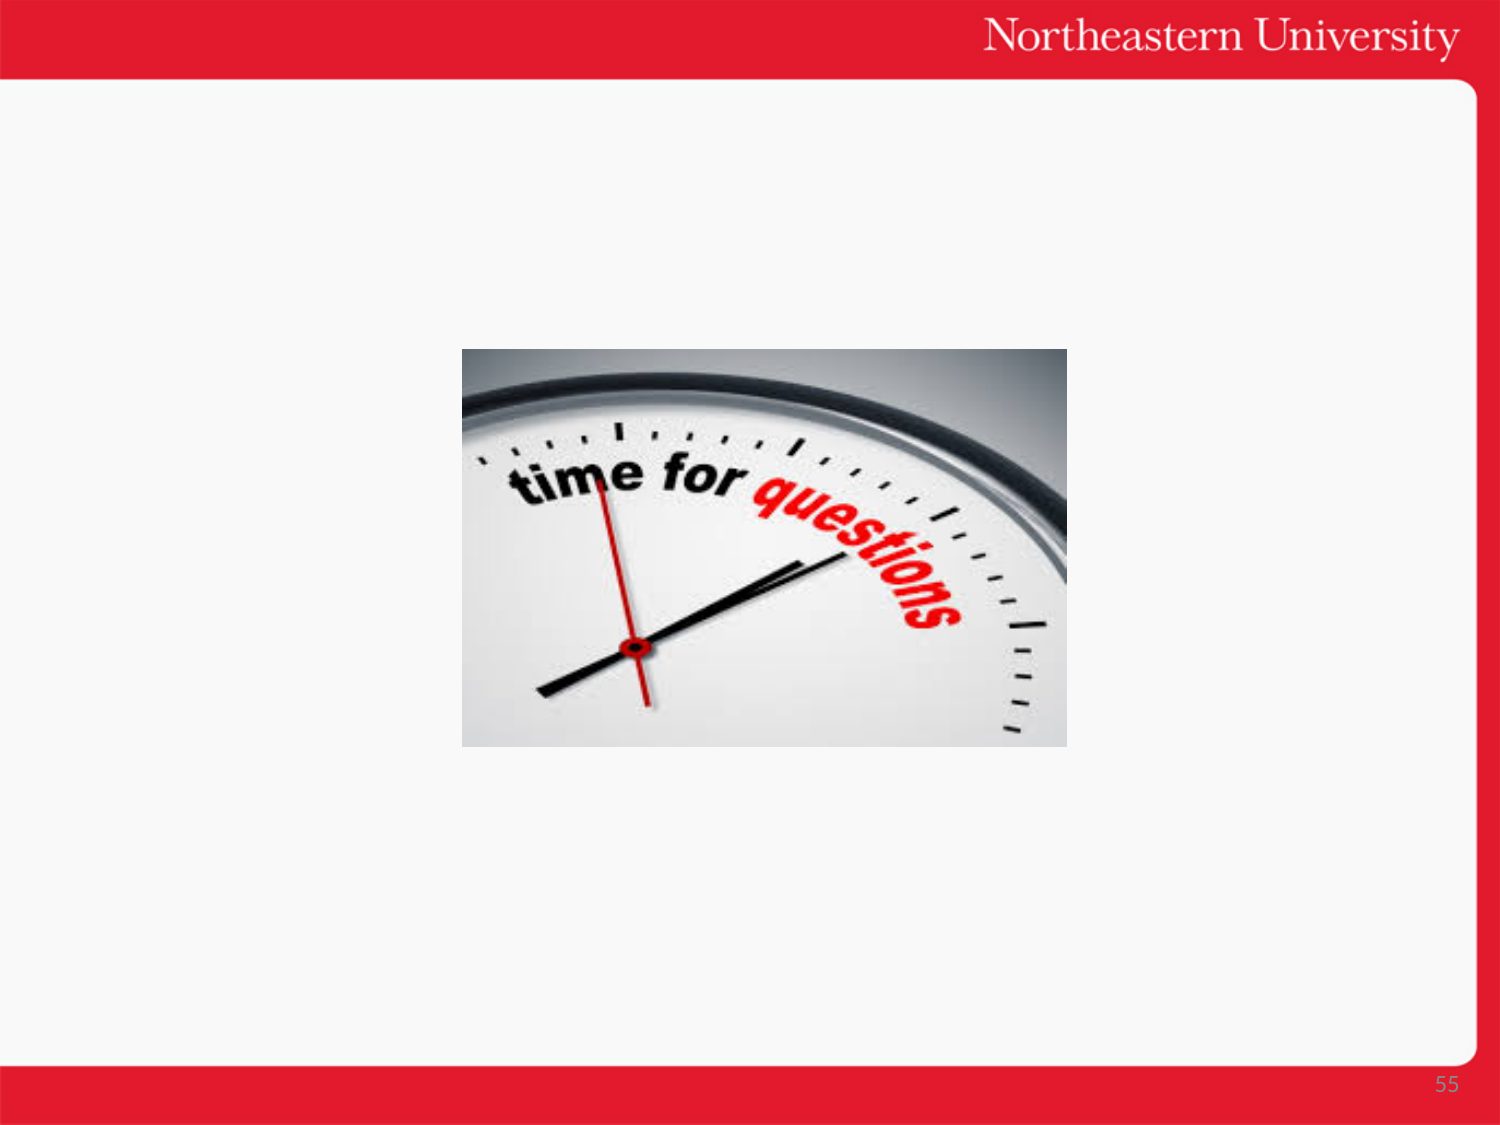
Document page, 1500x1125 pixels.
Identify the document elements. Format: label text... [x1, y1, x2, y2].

slide_number 55 [1125, 1052, 1475, 1113]
picture [0, 0, 1500, 1125]
